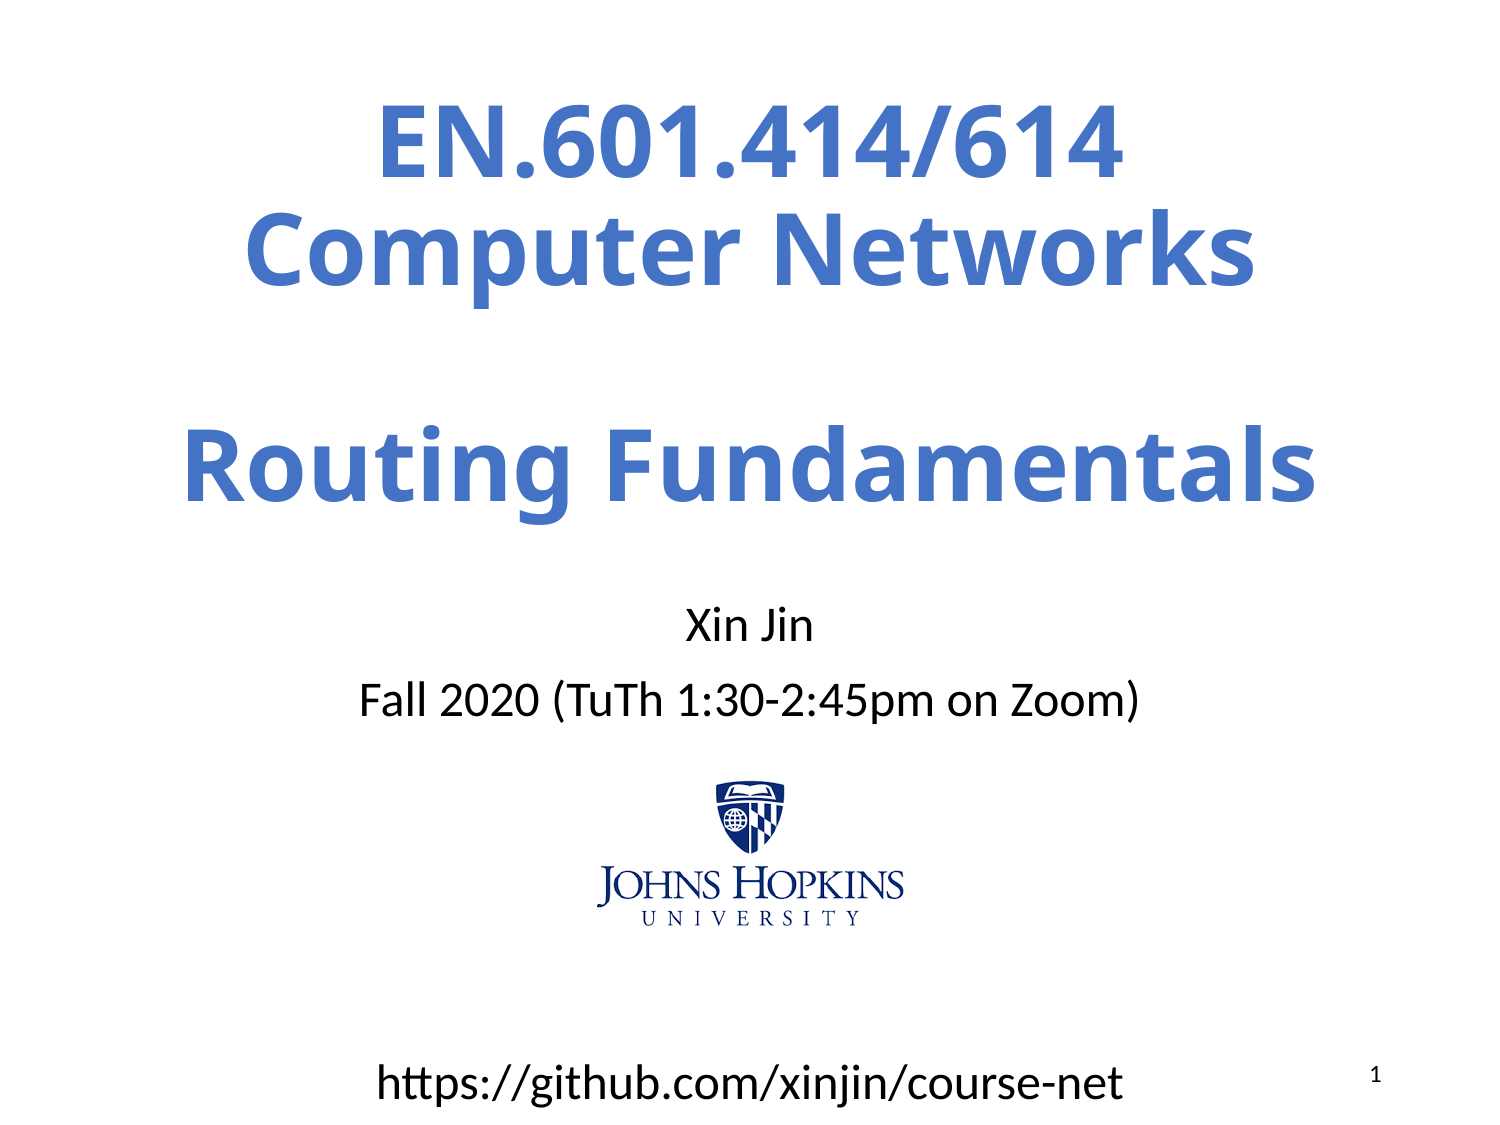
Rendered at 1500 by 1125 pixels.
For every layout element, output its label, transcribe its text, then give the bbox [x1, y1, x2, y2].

text_box https://github.com/xinjin/course-net [187, 1048, 1313, 1125]
title EN.601.414/614 Computer Networks Routing Fundamentals [112, 75, 1388, 531]
slide_number 1 [1059, 1042, 1397, 1103]
picture [595, 778, 905, 929]
subtitle Xin Jin Fall 2020 (TuTh 1:30-2:45pm on Zoom) [187, 590, 1313, 871]
